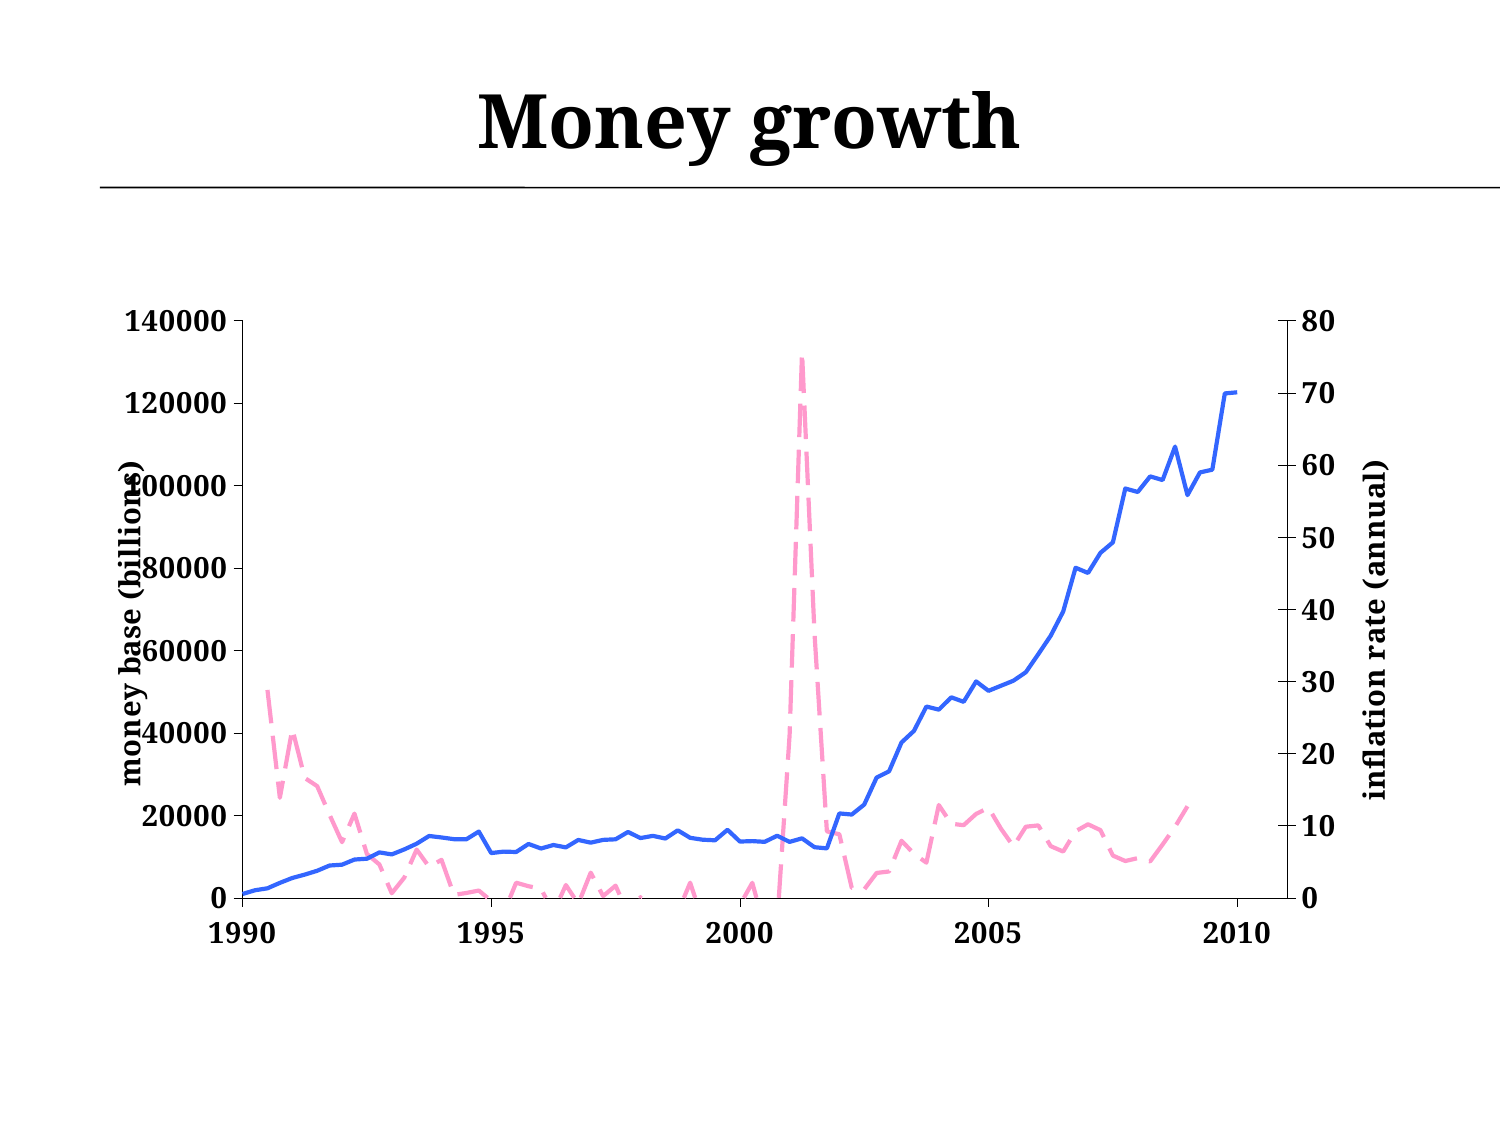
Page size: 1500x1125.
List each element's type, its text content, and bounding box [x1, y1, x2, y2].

chart [83, 270, 1417, 997]
title Money growth [74, 49, 1426, 188]
